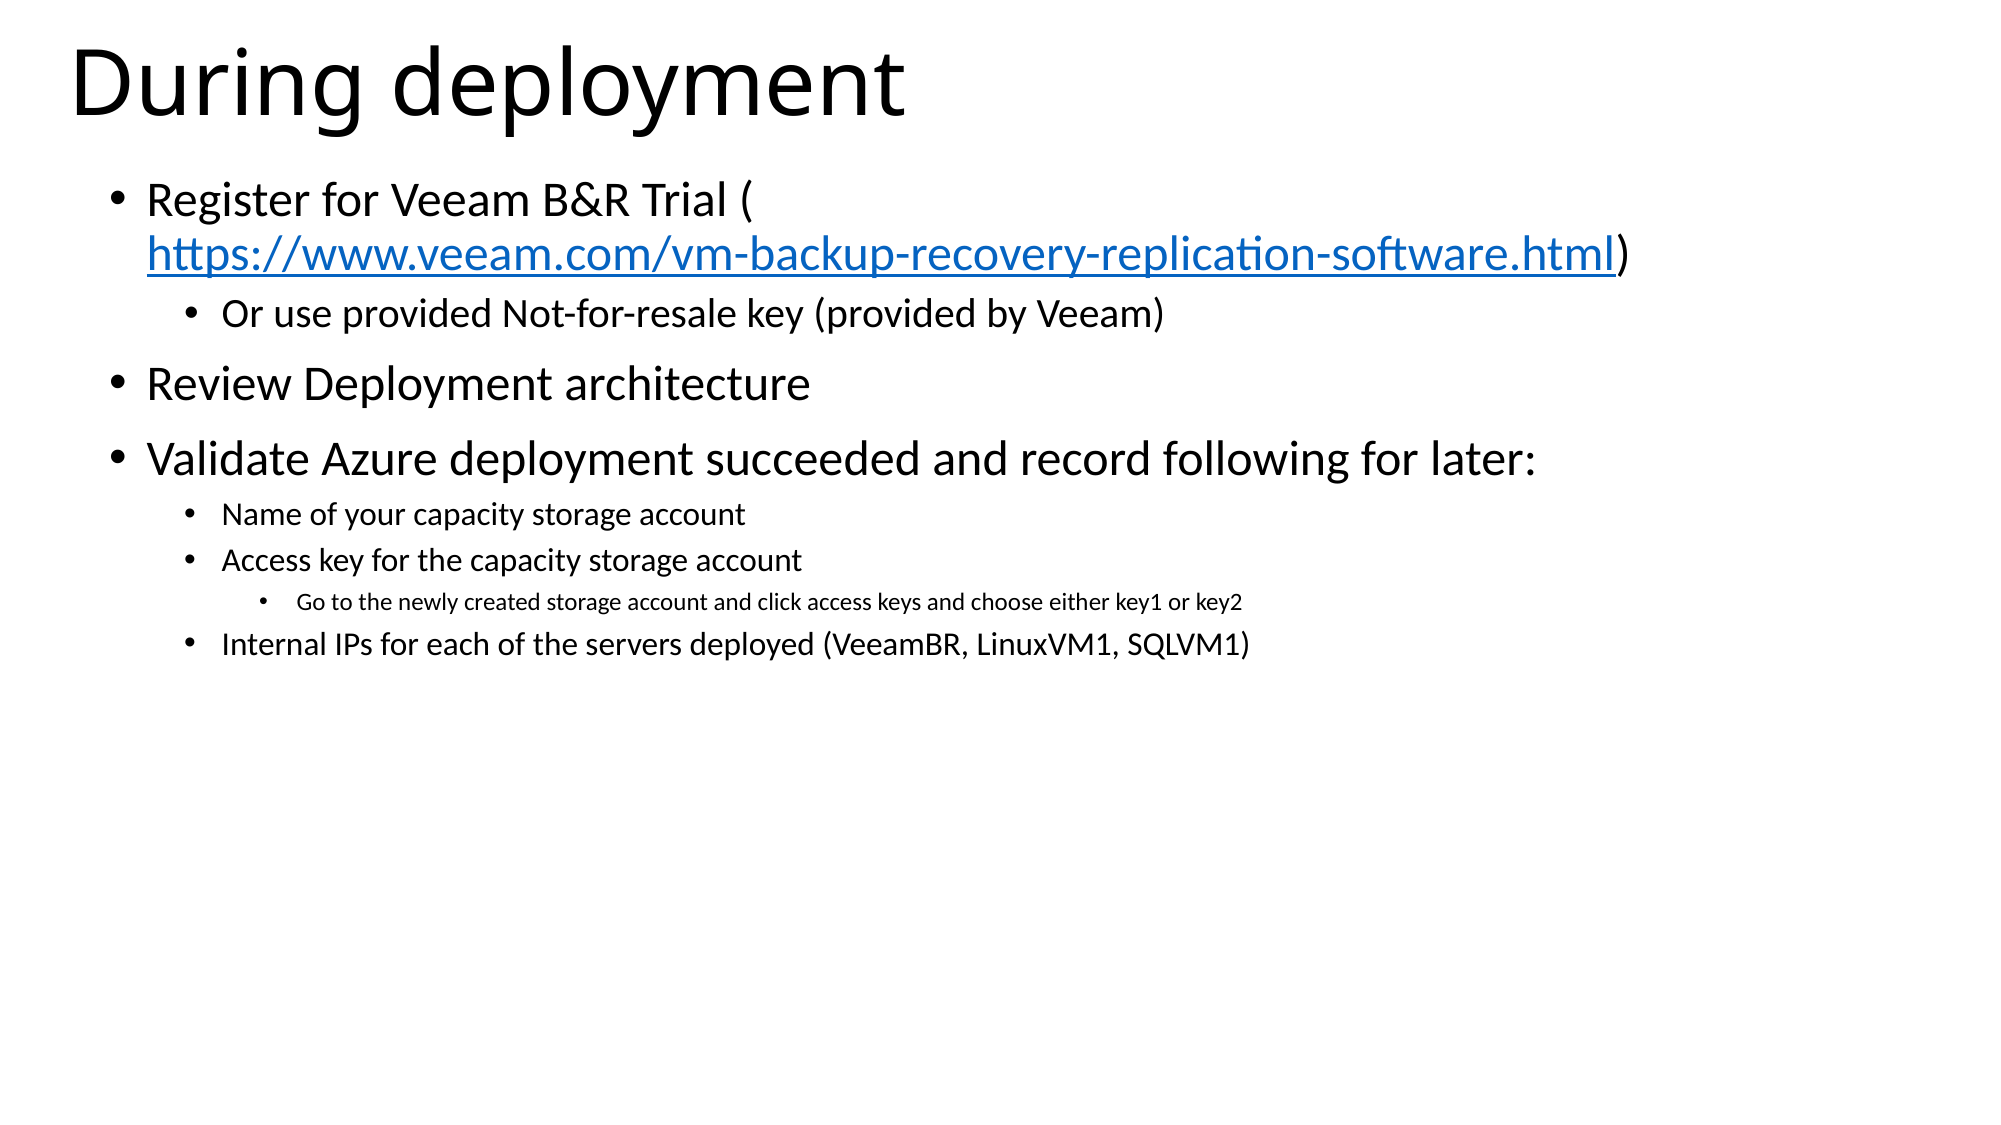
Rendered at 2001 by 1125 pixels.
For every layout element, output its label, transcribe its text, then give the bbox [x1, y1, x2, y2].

list Register for Veeam B&R Trial (https://www.veeam.com/vm-backup-recovery-replication-software.html) Or use provided Not-for-resale key (provided by Veeam) Review Deployment architecture Validate Azure deployment succeeded and record following for later: Name of your capacity storage account Access key for the capacity storage account Go to the newly created storage account and click access keys and choose either key1 or key2 Internal IPs for each of the servers deployed (VeeamBR, LinuxVM1, SQLVM1) [94, 166, 1820, 880]
title During deployment [53, 5, 1779, 167]
